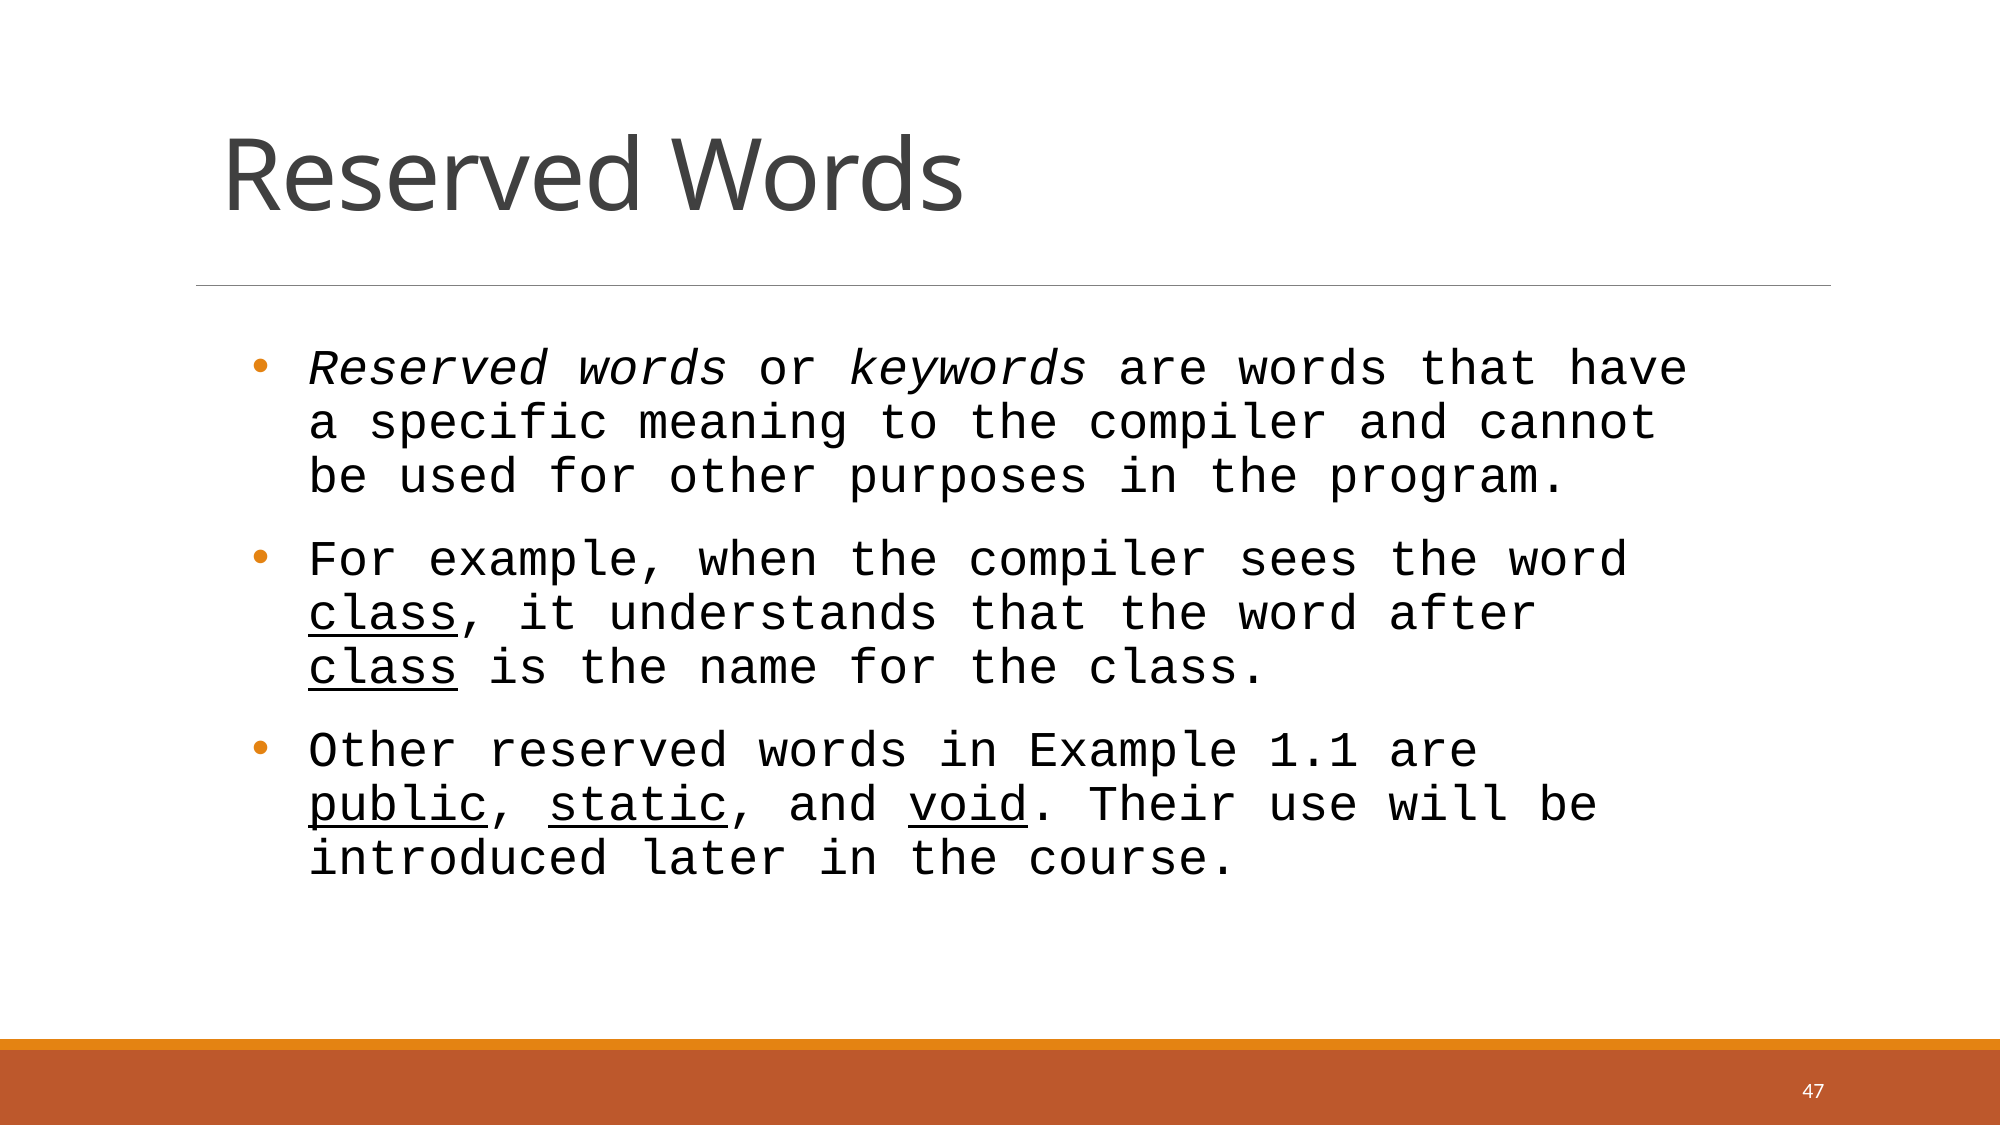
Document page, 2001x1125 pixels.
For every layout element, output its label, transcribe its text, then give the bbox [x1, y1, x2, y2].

title Reserved Words [205, 62, 1481, 298]
list Reserved words or keywords are words that have a specific meaning to the compiler and cannot be used for other purposes in the program. For example, when the compiler sees the word class, it understands that the word after class is the name for the class. Other reserved words in Example 1.1 are public, static, and void. Their use will be introduced later in the course. [236, 333, 1712, 897]
slide_number 47 [1624, 1059, 1840, 1120]
